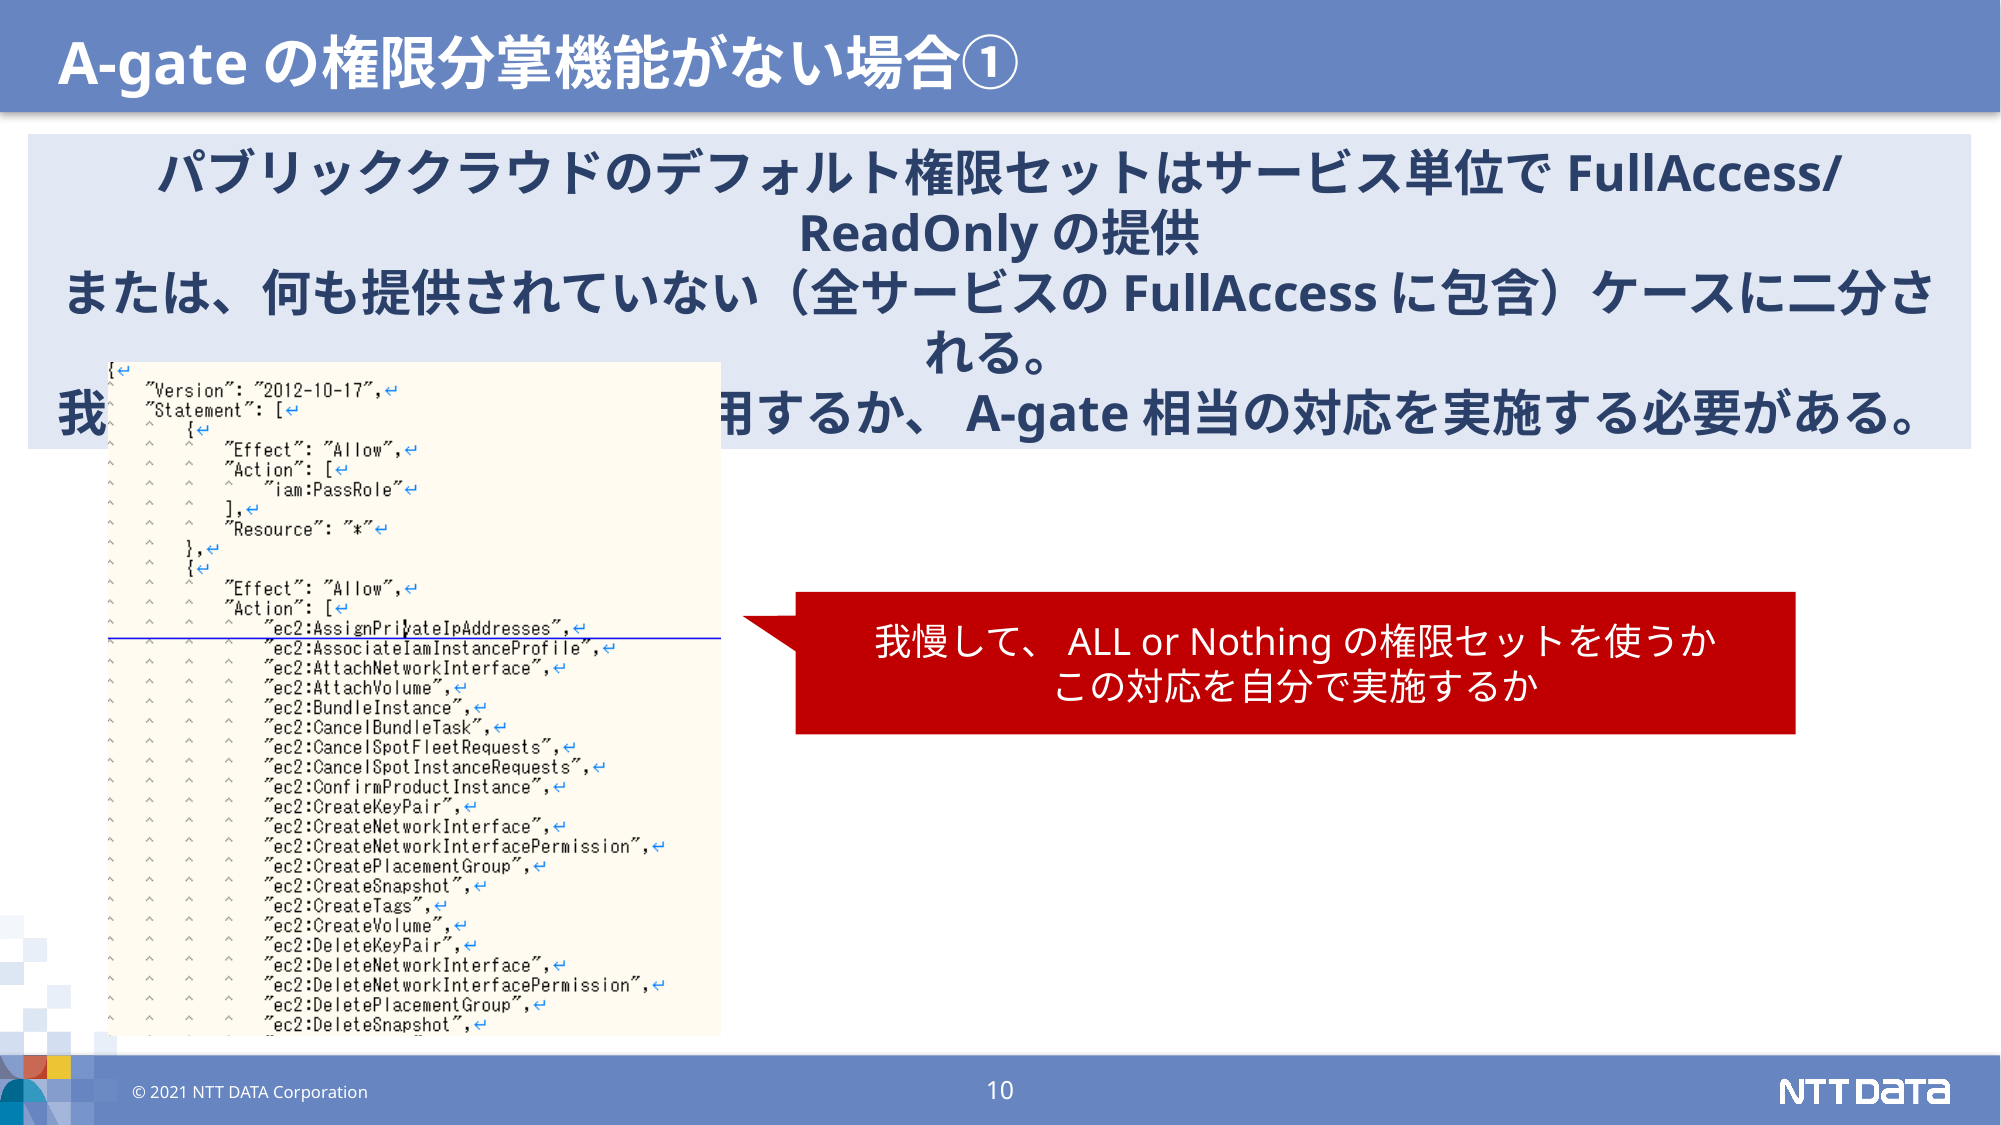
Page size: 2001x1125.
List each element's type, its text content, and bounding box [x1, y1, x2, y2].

text_box パブリッククラウドのデフォルト権限セットはサービス単位でFullAccess/ReadOnlyの提供 または、何も提供されていない（全サービスのFullAccessに包含）ケースに二分される。 我慢してこの権限セットを利用するか、A-gate相当の対応を実施する必要がある。 [28, 134, 1972, 449]
text_box 我慢して、ALL or Nothingの権限セットを使うか この対応を自分で実施するか [740, 589, 1798, 737]
list A-gateの権限分掌機能がない場合① [28, 0, 1972, 113]
picture [0, 362, 722, 1125]
picture [1767, 1066, 1962, 1116]
